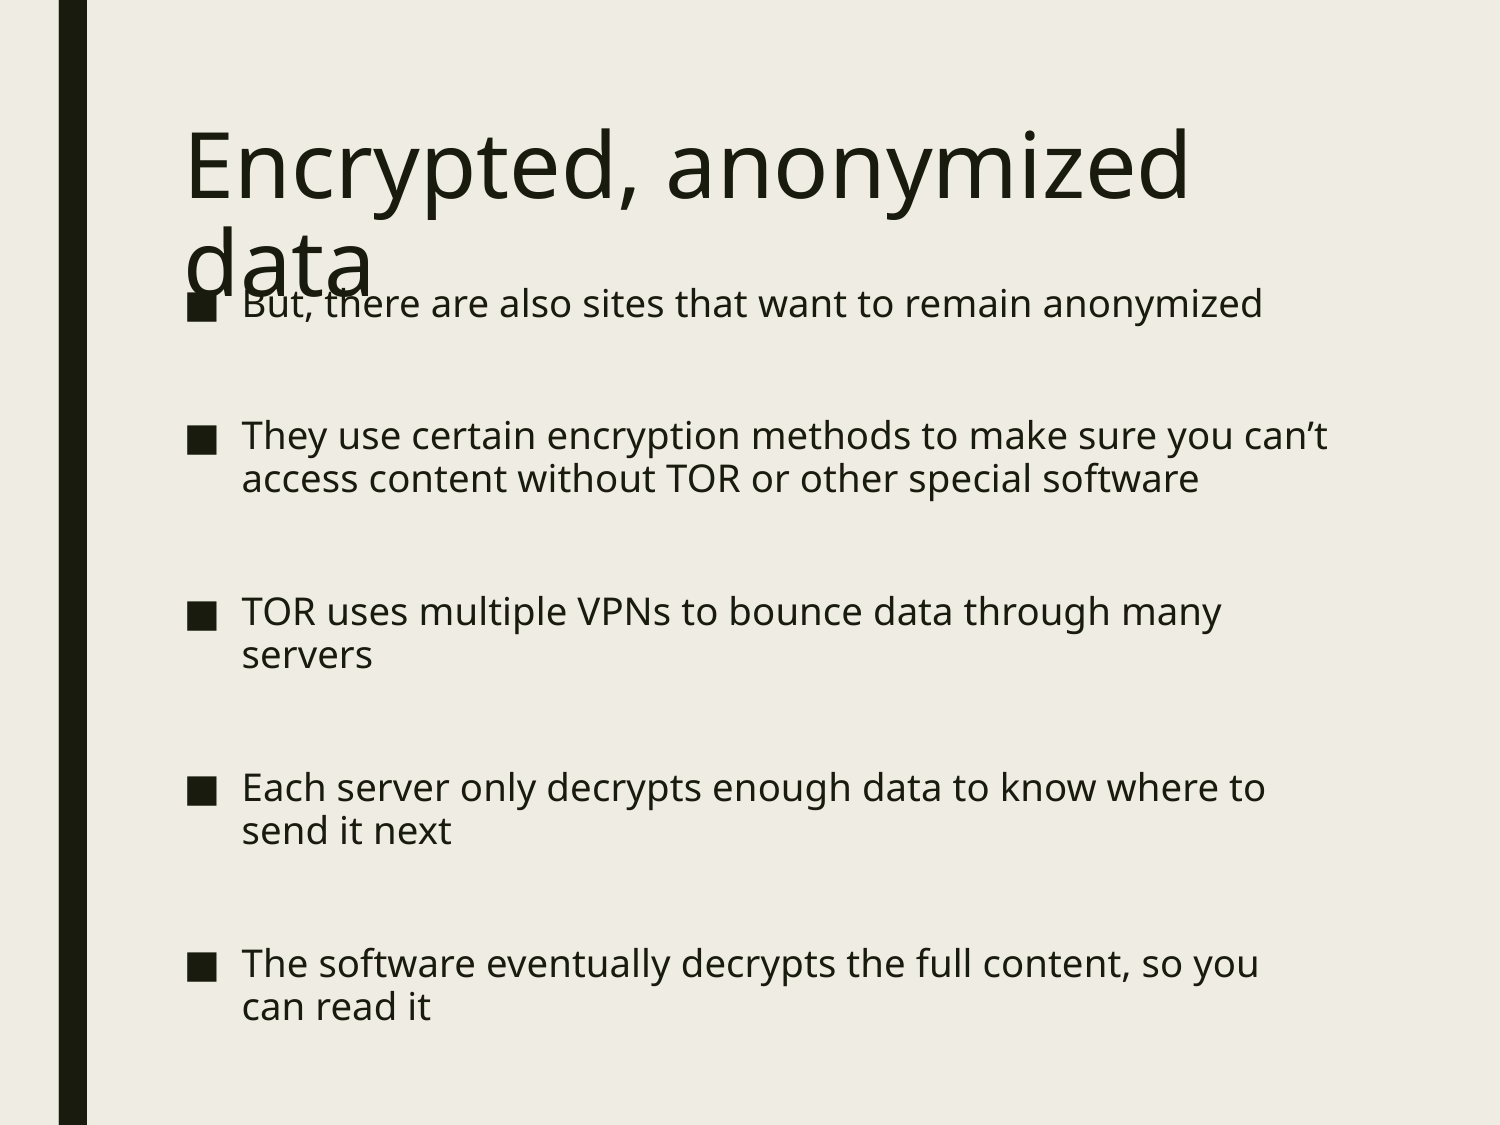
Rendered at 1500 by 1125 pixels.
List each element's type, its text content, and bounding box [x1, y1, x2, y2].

title Encrypted, anonymized data [168, 112, 1351, 275]
list But, there are also sites that want to remain anonymized They use certain encryption methods to make sure you can’t access content without TOR or other special software TOR uses multiple VPNs to bounce data through many servers Each server only decrypts enough data to know where to send it next The software eventually decrypts the full content, so you can read it [168, 275, 1351, 1050]
